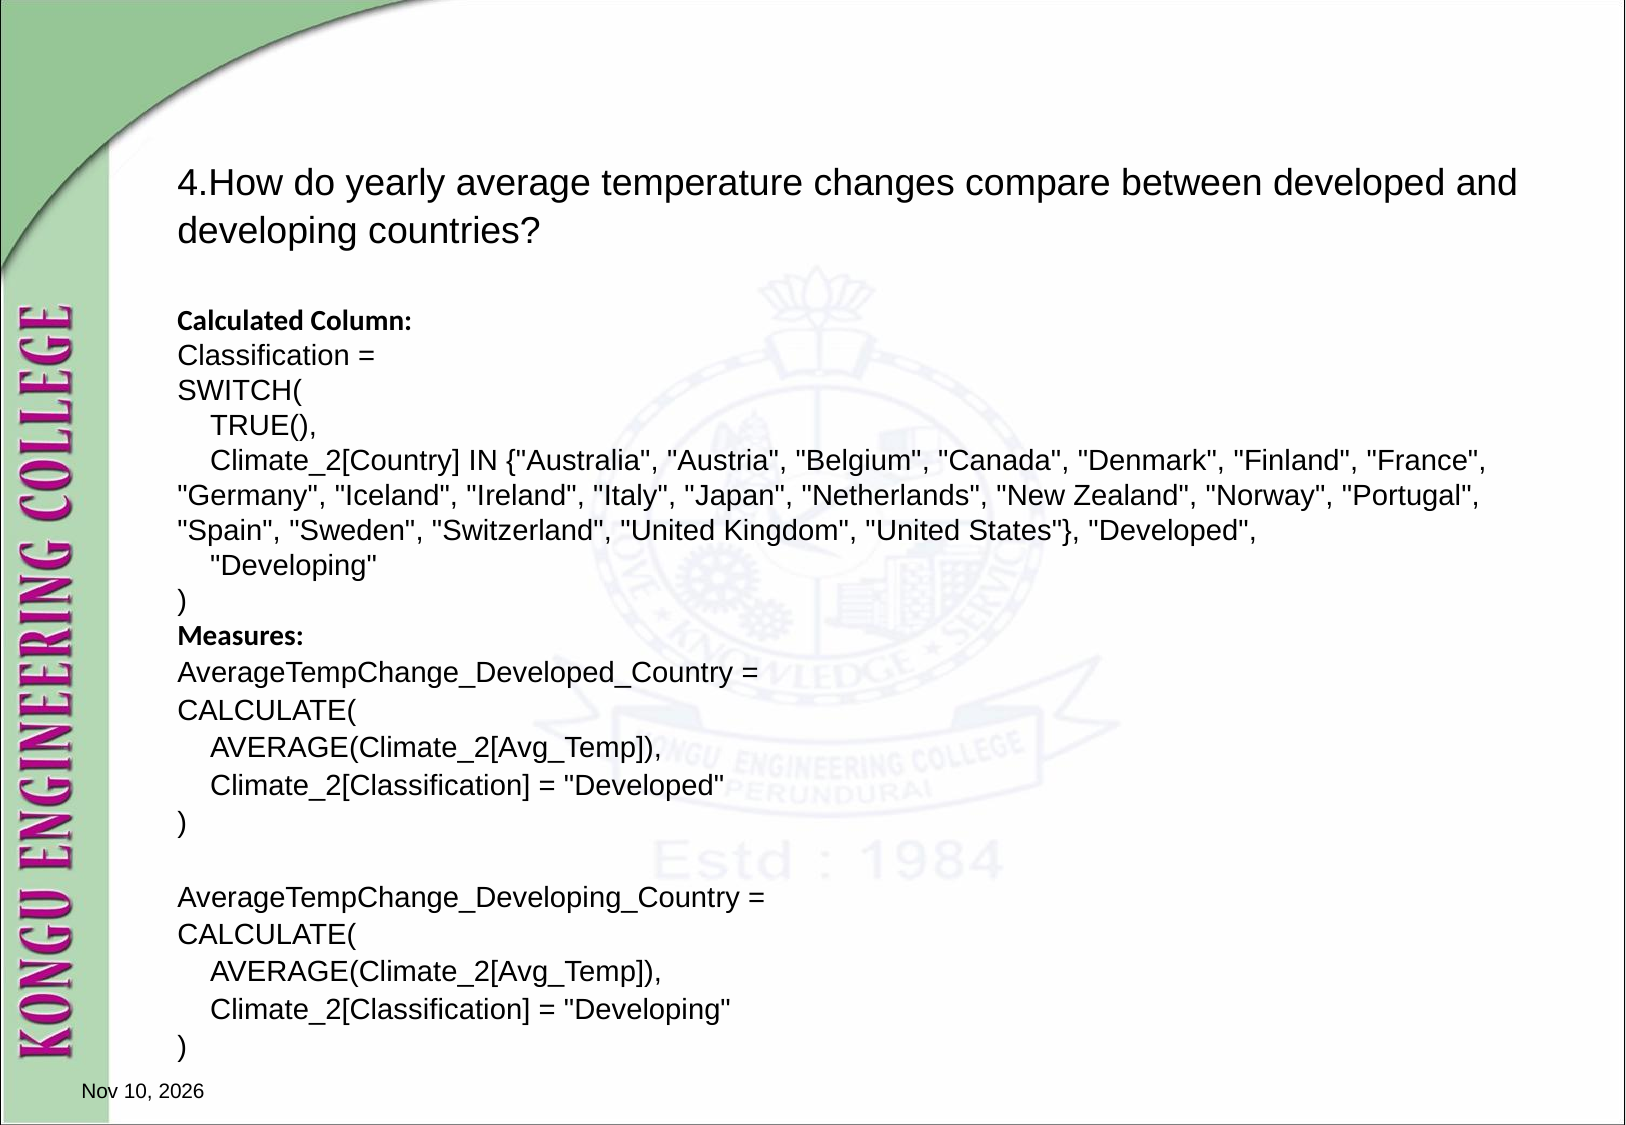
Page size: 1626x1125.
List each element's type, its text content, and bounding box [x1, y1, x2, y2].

picture [0, 0, 1626, 1125]
text_box 4.How do yearly average temperature changes compare between developed and developing countries? Calculated Column: Classification = SWITCH( TRUE(), Climate_2[Country] IN {"Australia", "Austria", "Belgium", "Canada", "Denmark", "Finland", "France", "Germany", "Iceland", "Ireland", "Italy", "Japan", "Netherlands", "New Zealand", "Norway", "Portugal", "Spain", "Sweden", "Switzerland", "United Kingdom", "United States"}, "Developed", "Developing" ) Measures: AverageTempChange_Developed_Country = CALCULATE( AVERAGE(Climate_2[Avg_Temp]), Climate_2[Classification] = "Developed" ) AverageTempChange_Developing_Country = CALCULATE( AVERAGE(Climate_2[Avg_Temp]), Climate_2[Classification] = "Developing" ) [162, 147, 1550, 1070]
slide_number 16-Nov-24 [81, 1042, 461, 1103]
